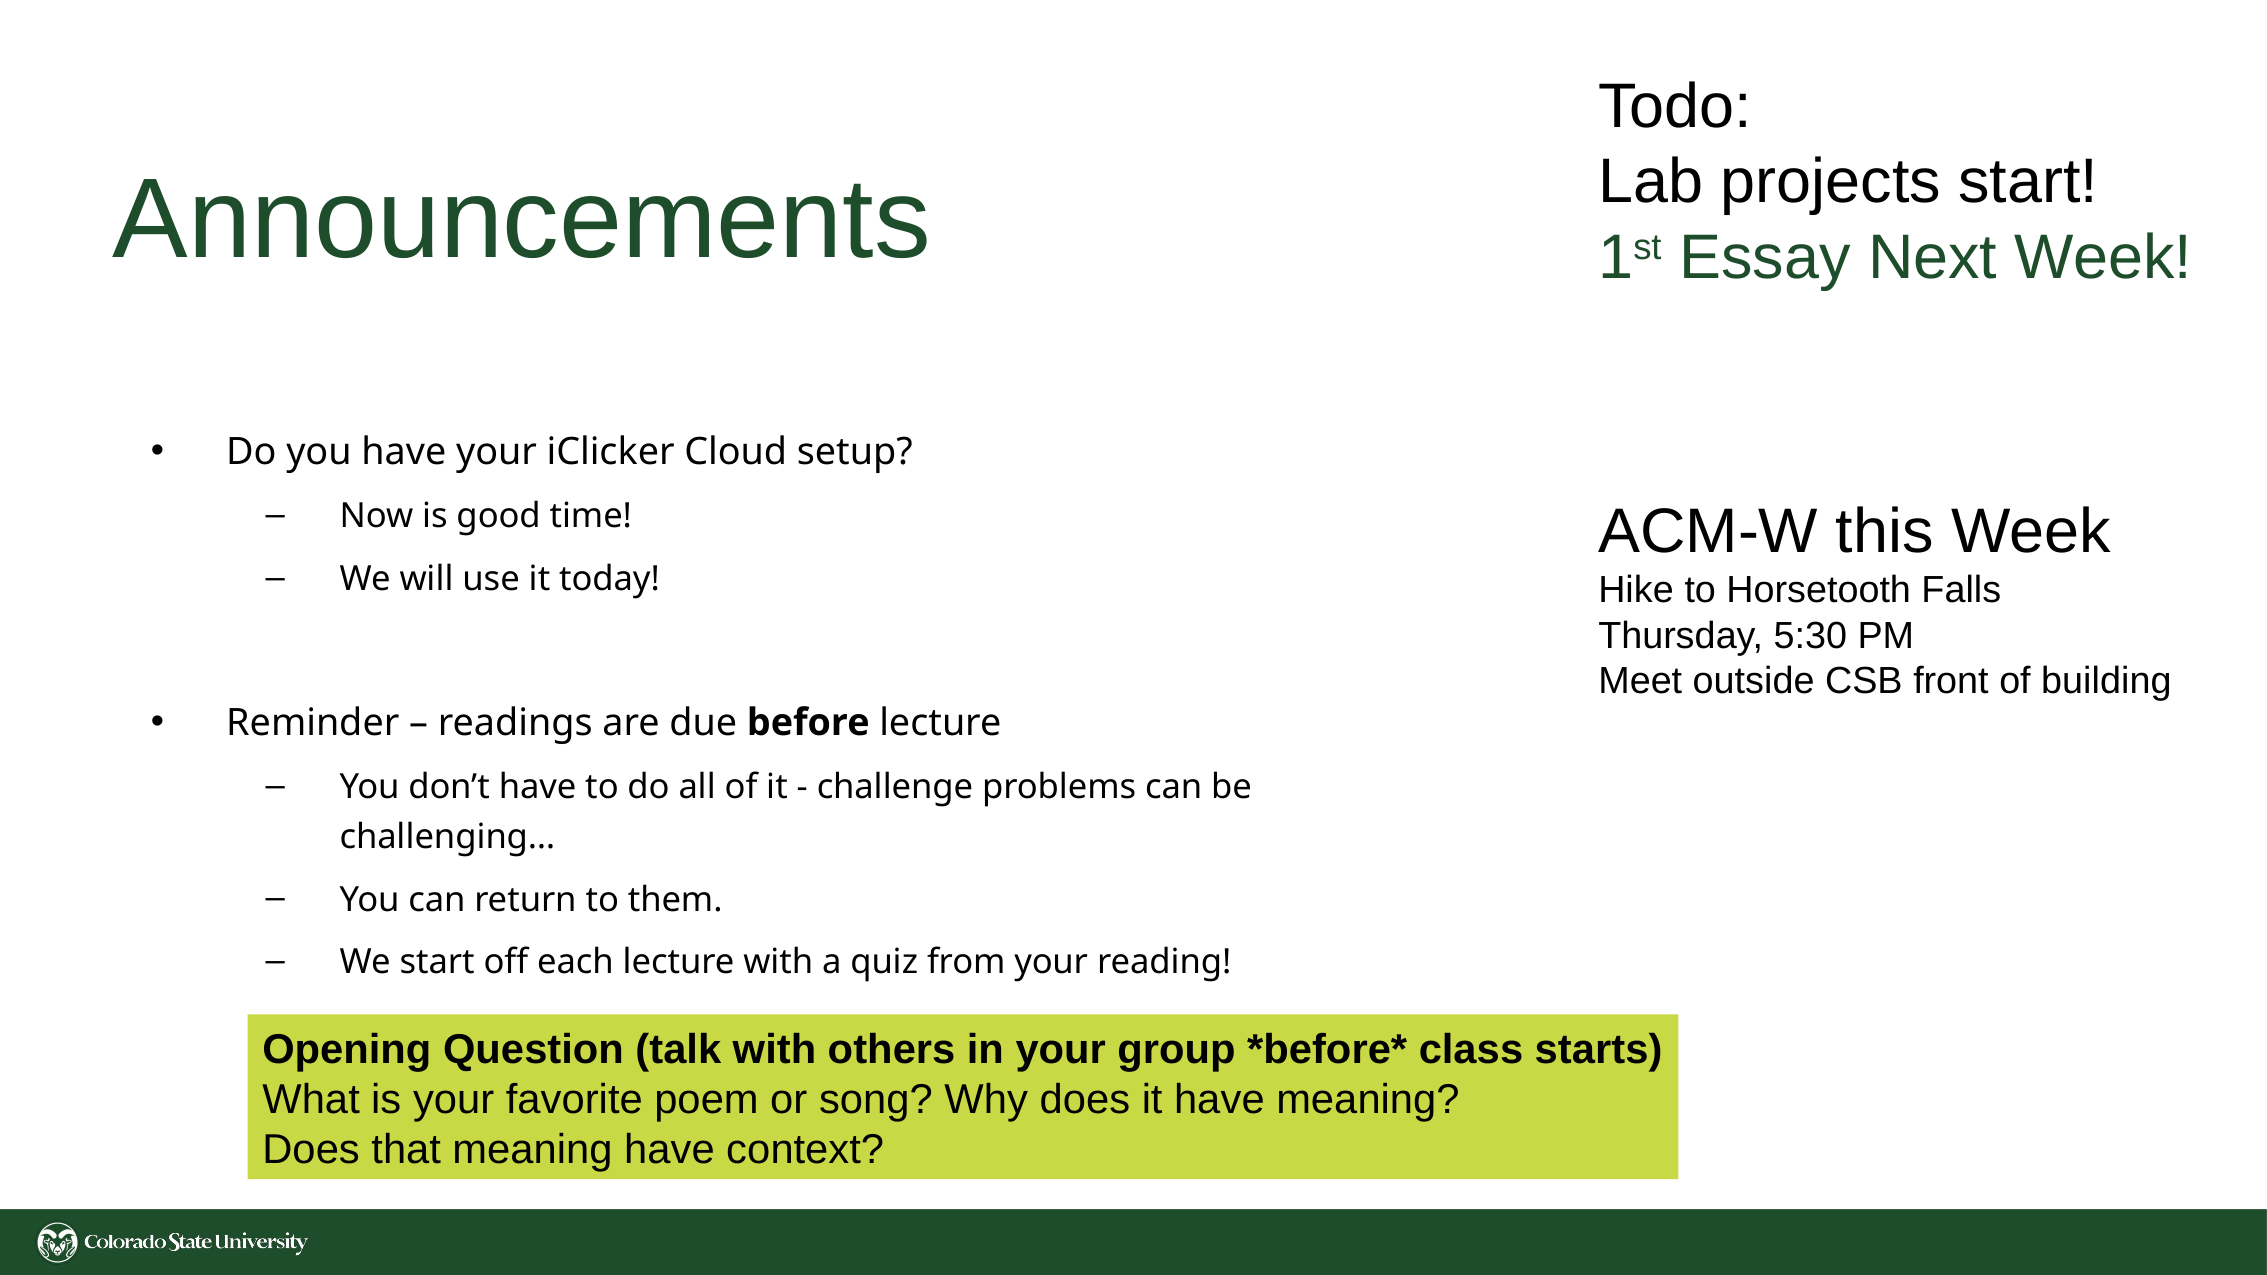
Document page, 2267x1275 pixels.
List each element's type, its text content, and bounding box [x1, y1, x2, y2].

list Do you have your iClicker Cloud setup? Now is good time! We will use it today! Reminder – readings are due before lecture You don’t have to do all of it - challenge problems can be challenging… You can return to them. We start off each lecture with a quiz from your reading! [103, 408, 1481, 897]
text_box Todo: Lab projects start! 1st Essay Next Week! [1583, 56, 2223, 298]
text_box ACM-W this Week Hike to Horsetooth Falls Thursday, 5:30 PM Meet outside CSB front of building [1583, 482, 2267, 709]
picture [25, 1209, 320, 1275]
title Announcements [103, 123, 1583, 290]
text_box Opening Question (talk with others in your group *before* class starts) What is your favorite poem or song? Why does it have meaning? Does that meaning have context? [247, 1014, 1679, 1180]
